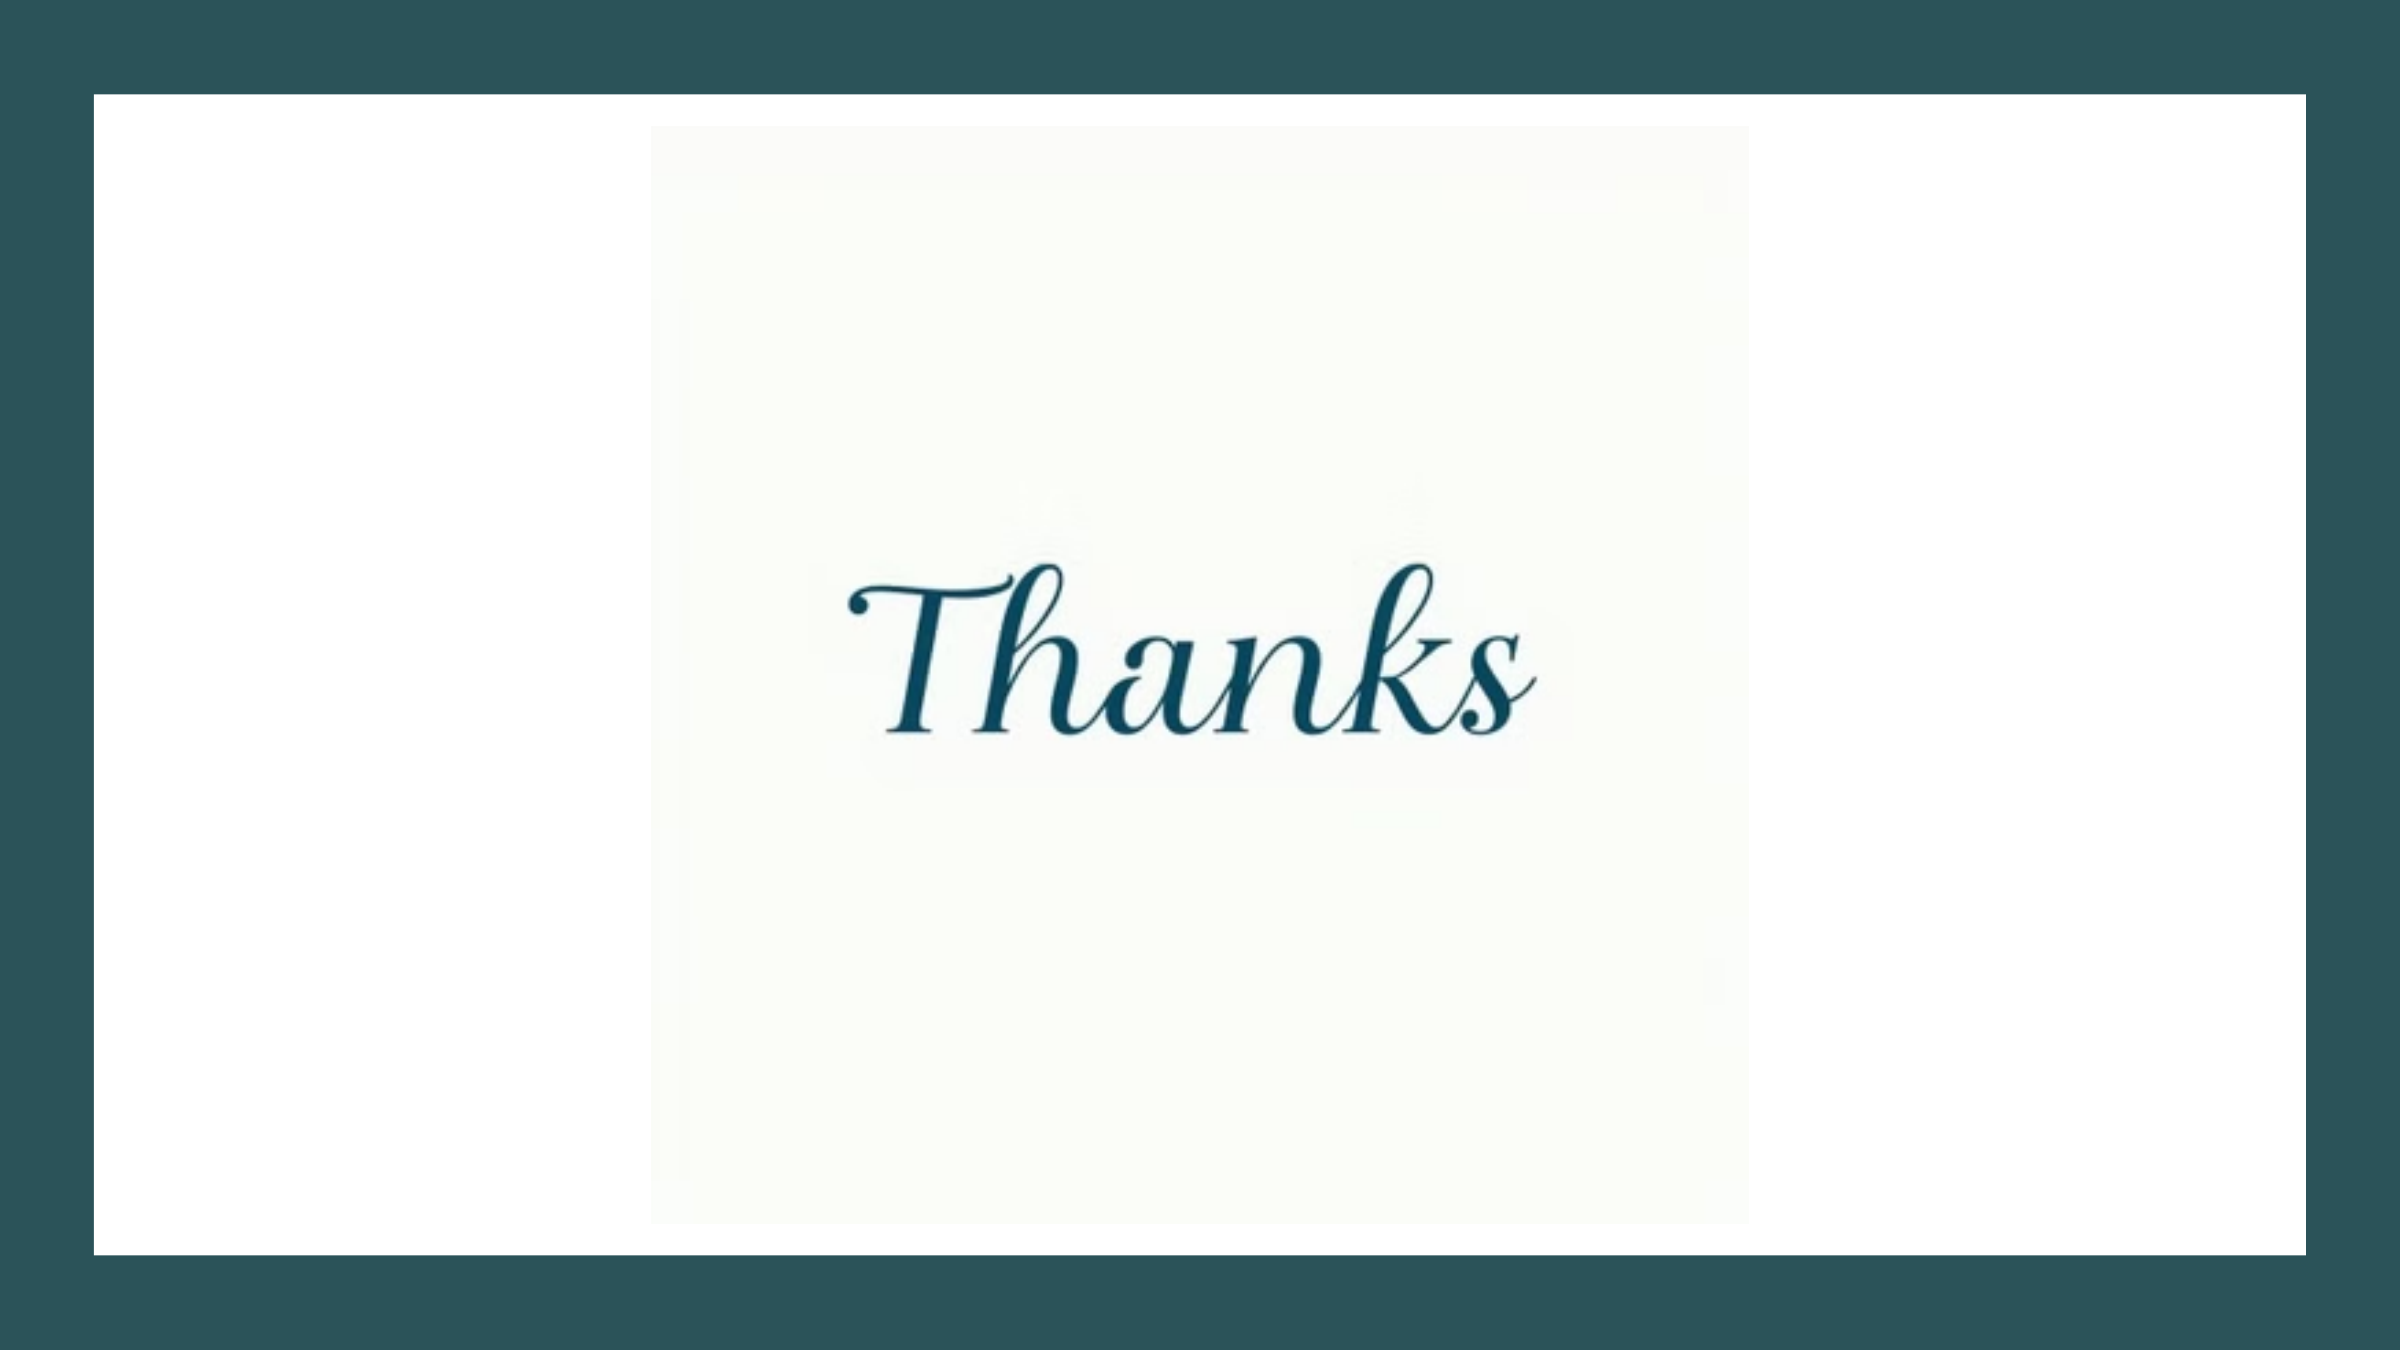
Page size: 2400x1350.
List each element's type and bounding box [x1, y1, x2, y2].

text_box [93, 93, 2307, 1256]
picture [651, 126, 1749, 1224]
text_box [0, 0, 2400, 1350]
